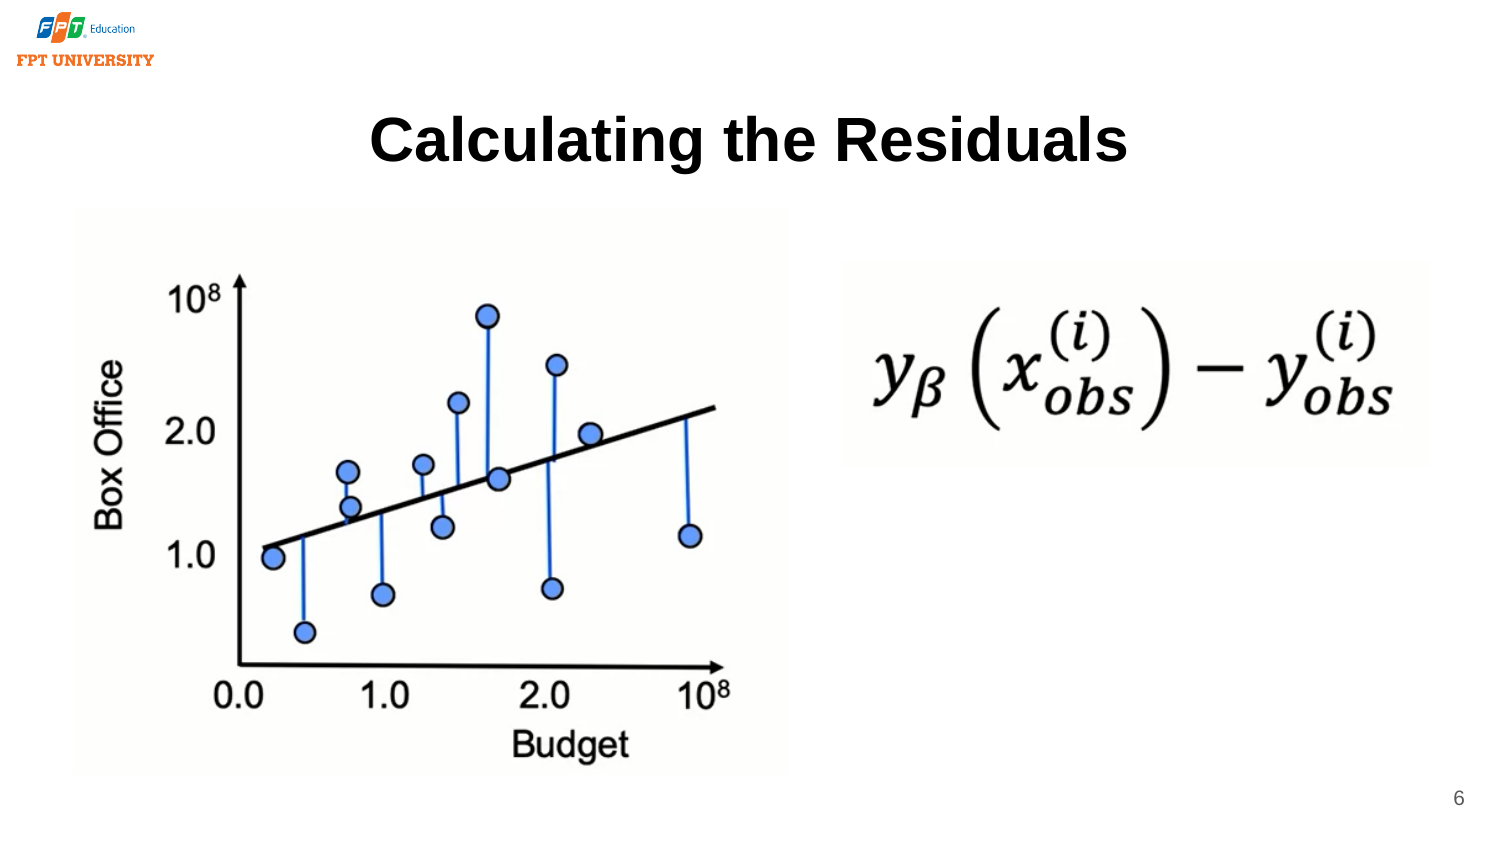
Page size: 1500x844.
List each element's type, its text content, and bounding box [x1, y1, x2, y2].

picture [73, 207, 788, 775]
slide_number 6 [1389, 764, 1480, 830]
picture [841, 260, 1430, 468]
title Calculating the Residuals [51, 72, 1449, 167]
picture [11, 1, 160, 77]
